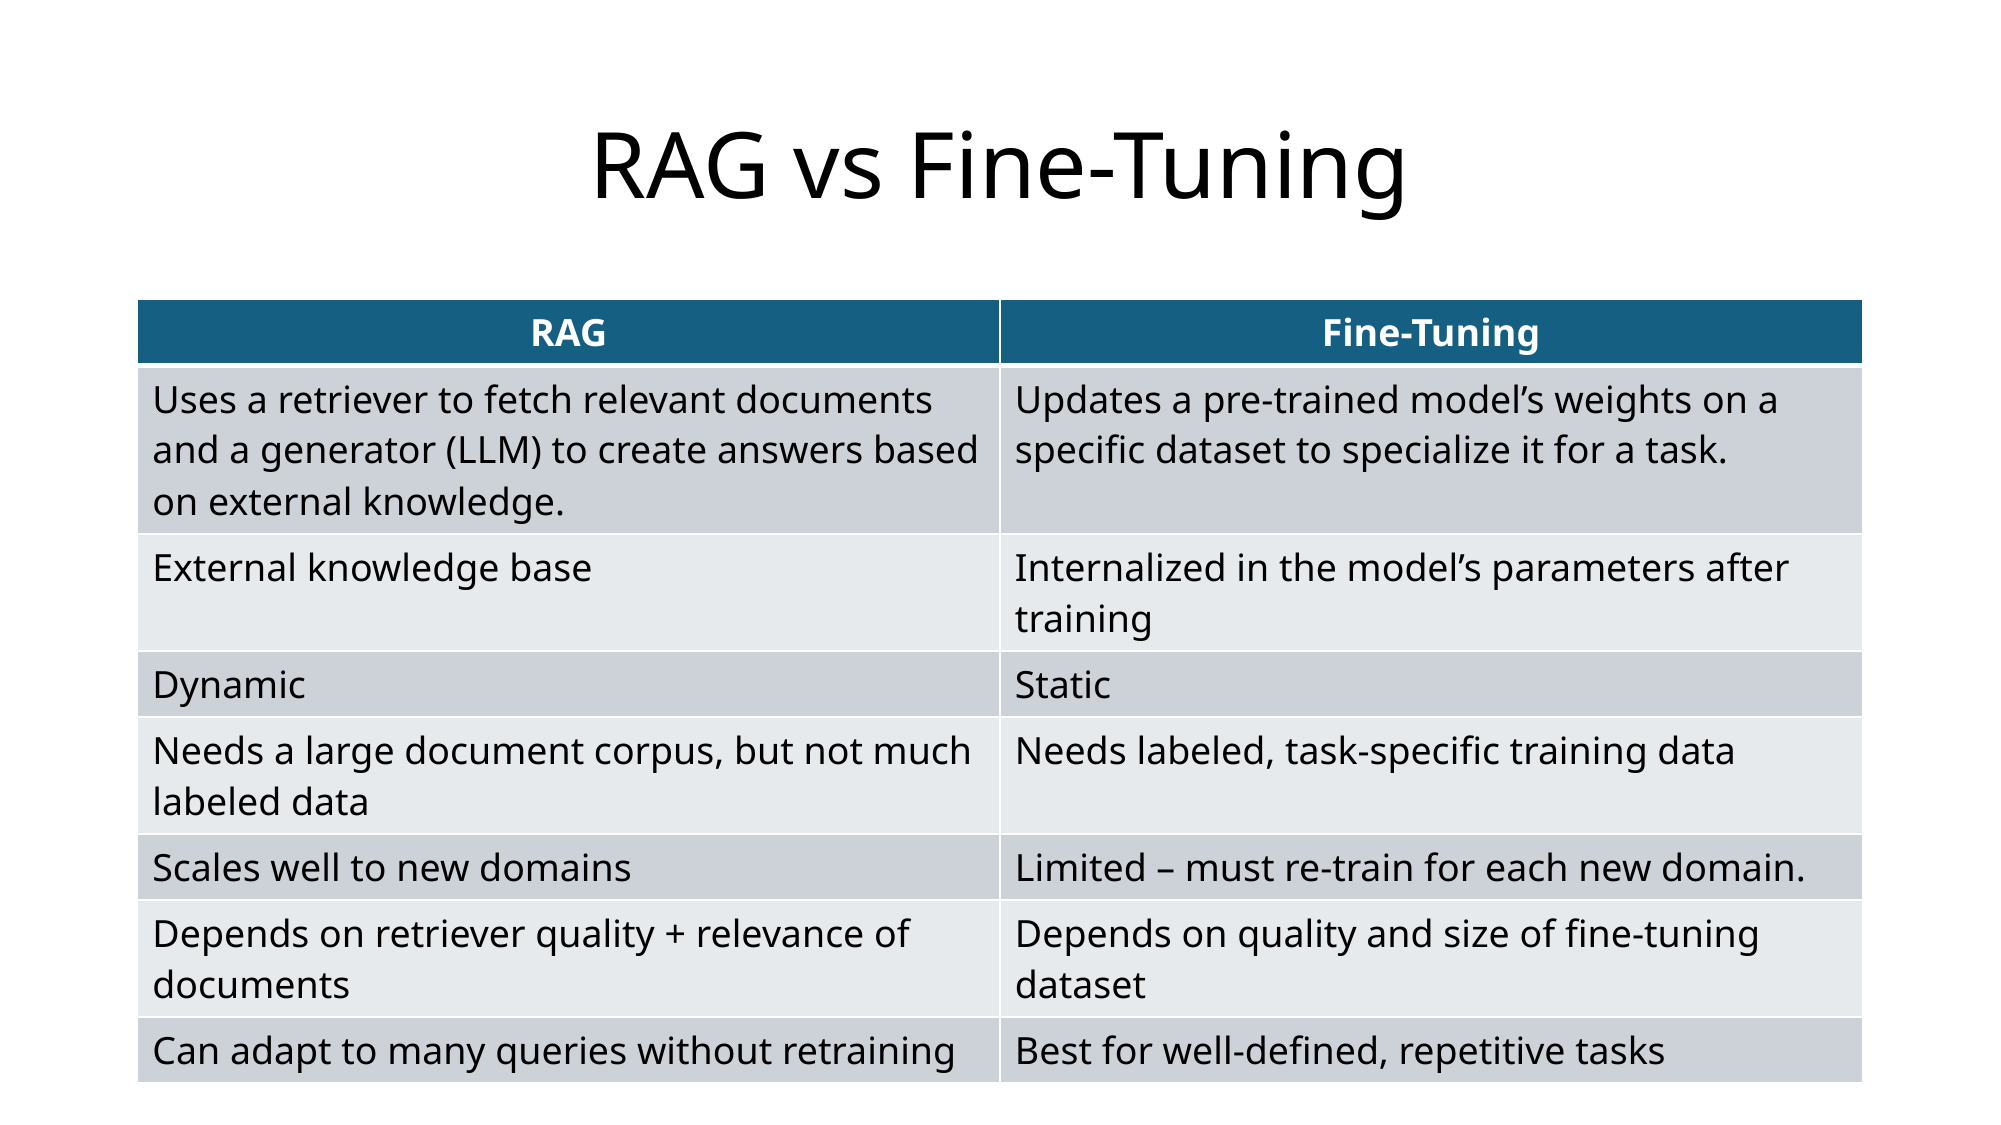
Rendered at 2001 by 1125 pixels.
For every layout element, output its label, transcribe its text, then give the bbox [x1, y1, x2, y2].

table_cell Static [1001, 652, 1862, 716]
table_header RAG [138, 300, 999, 363]
table_cell Internalized in the model’s parameters after training [1001, 535, 1862, 650]
table_cell Limited – must re-train for each new domain. [1001, 835, 1862, 899]
table_cell Depends on retriever quality + relevance of documents [138, 901, 999, 1016]
table_cell Needs a large document corpus, but not much labeled data [138, 718, 999, 833]
table_cell Can adapt to many queries without retraining [138, 1018, 999, 1082]
table_cell Depends on quality and size of fine-tuning dataset [1001, 901, 1862, 1016]
table_cell Scales well to new domains [138, 835, 999, 899]
table_cell Best for well-defined, repetitive tasks [1001, 1018, 1862, 1082]
table_header Fine-Tuning [1001, 300, 1862, 363]
title RAG vs Fine-Tuning [137, 59, 1863, 278]
table_cell Needs labeled, task-specific training data [1001, 718, 1862, 833]
table_cell Dynamic [138, 652, 999, 716]
table_cell External knowledge base [138, 535, 999, 650]
table_cell Updates a pre-trained model’s weights on a specific dataset to specialize it for a task. [1001, 368, 1862, 533]
table_cell Uses a retriever to fetch relevant documents and a generator (LLM) to create answers based on external knowledge. [138, 368, 999, 533]
